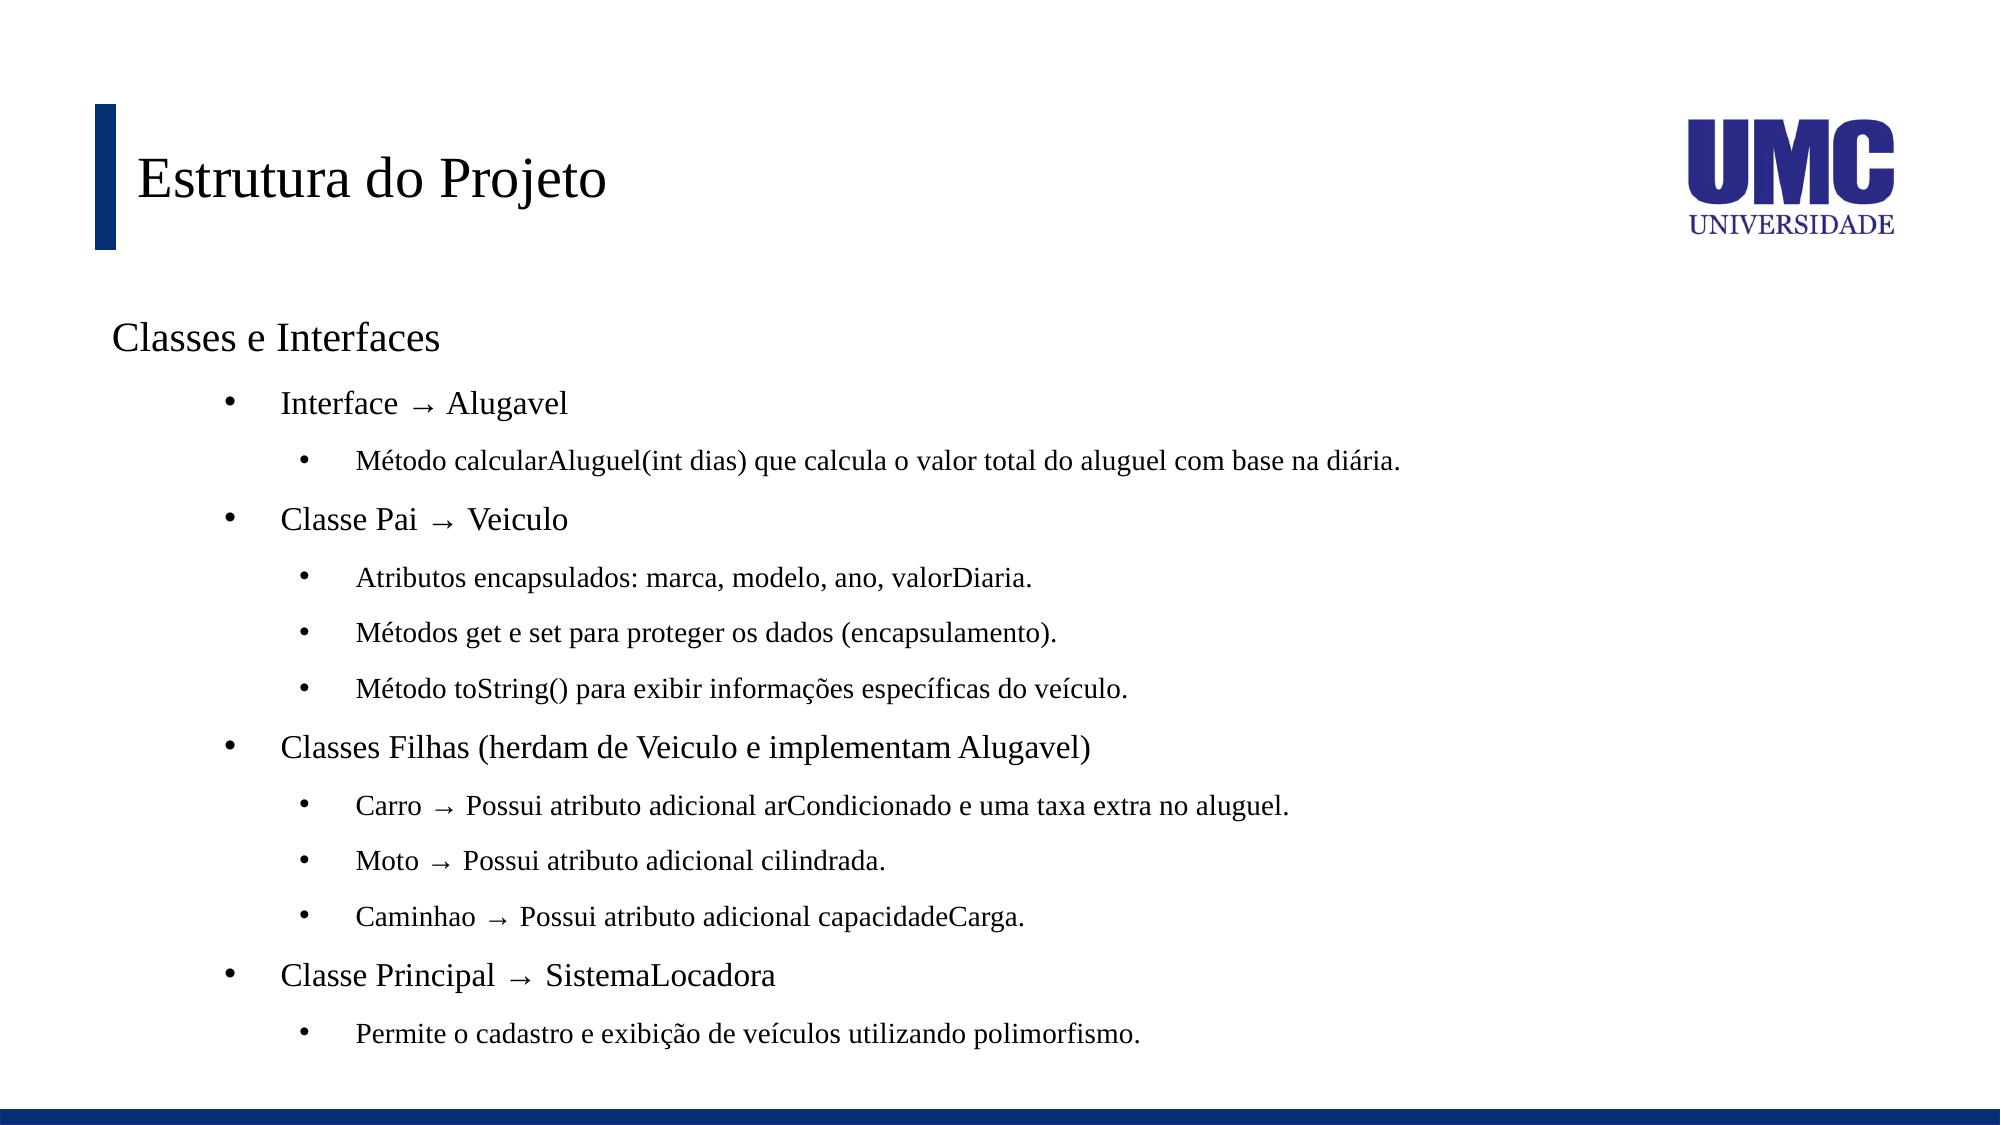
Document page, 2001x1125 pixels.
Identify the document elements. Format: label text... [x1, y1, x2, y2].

picture [1686, 117, 1896, 237]
picture [1, 1110, 1999, 1124]
picture [95, 104, 116, 250]
list Classes e Interfaces Interface → Alugavel Método calcularAluguel(int dias) que calcula o valor total do aluguel com base na diária. Classe Pai → Veiculo Atributos encapsulados: marca, modelo, ano, valorDiaria. Métodos get e set para proteger os dados (encapsulamento). Método toString() para exibir informações específicas do veículo. Classes Filhas (herdam de Veiculo e implementam Alugavel) Carro → Possui atributo adicional arCondicionado e uma taxa extra no aluguel. Moto → Possui atributo adicional cilindrada. Caminhao → Possui atributo adicional capacidadeCarga. Classe Principal → SistemaLocadora Permite o cadastro e exibição de veículos utilizando polimorfismo. [97, 302, 1903, 1083]
title Estrutura do Projeto [122, 140, 1667, 214]
